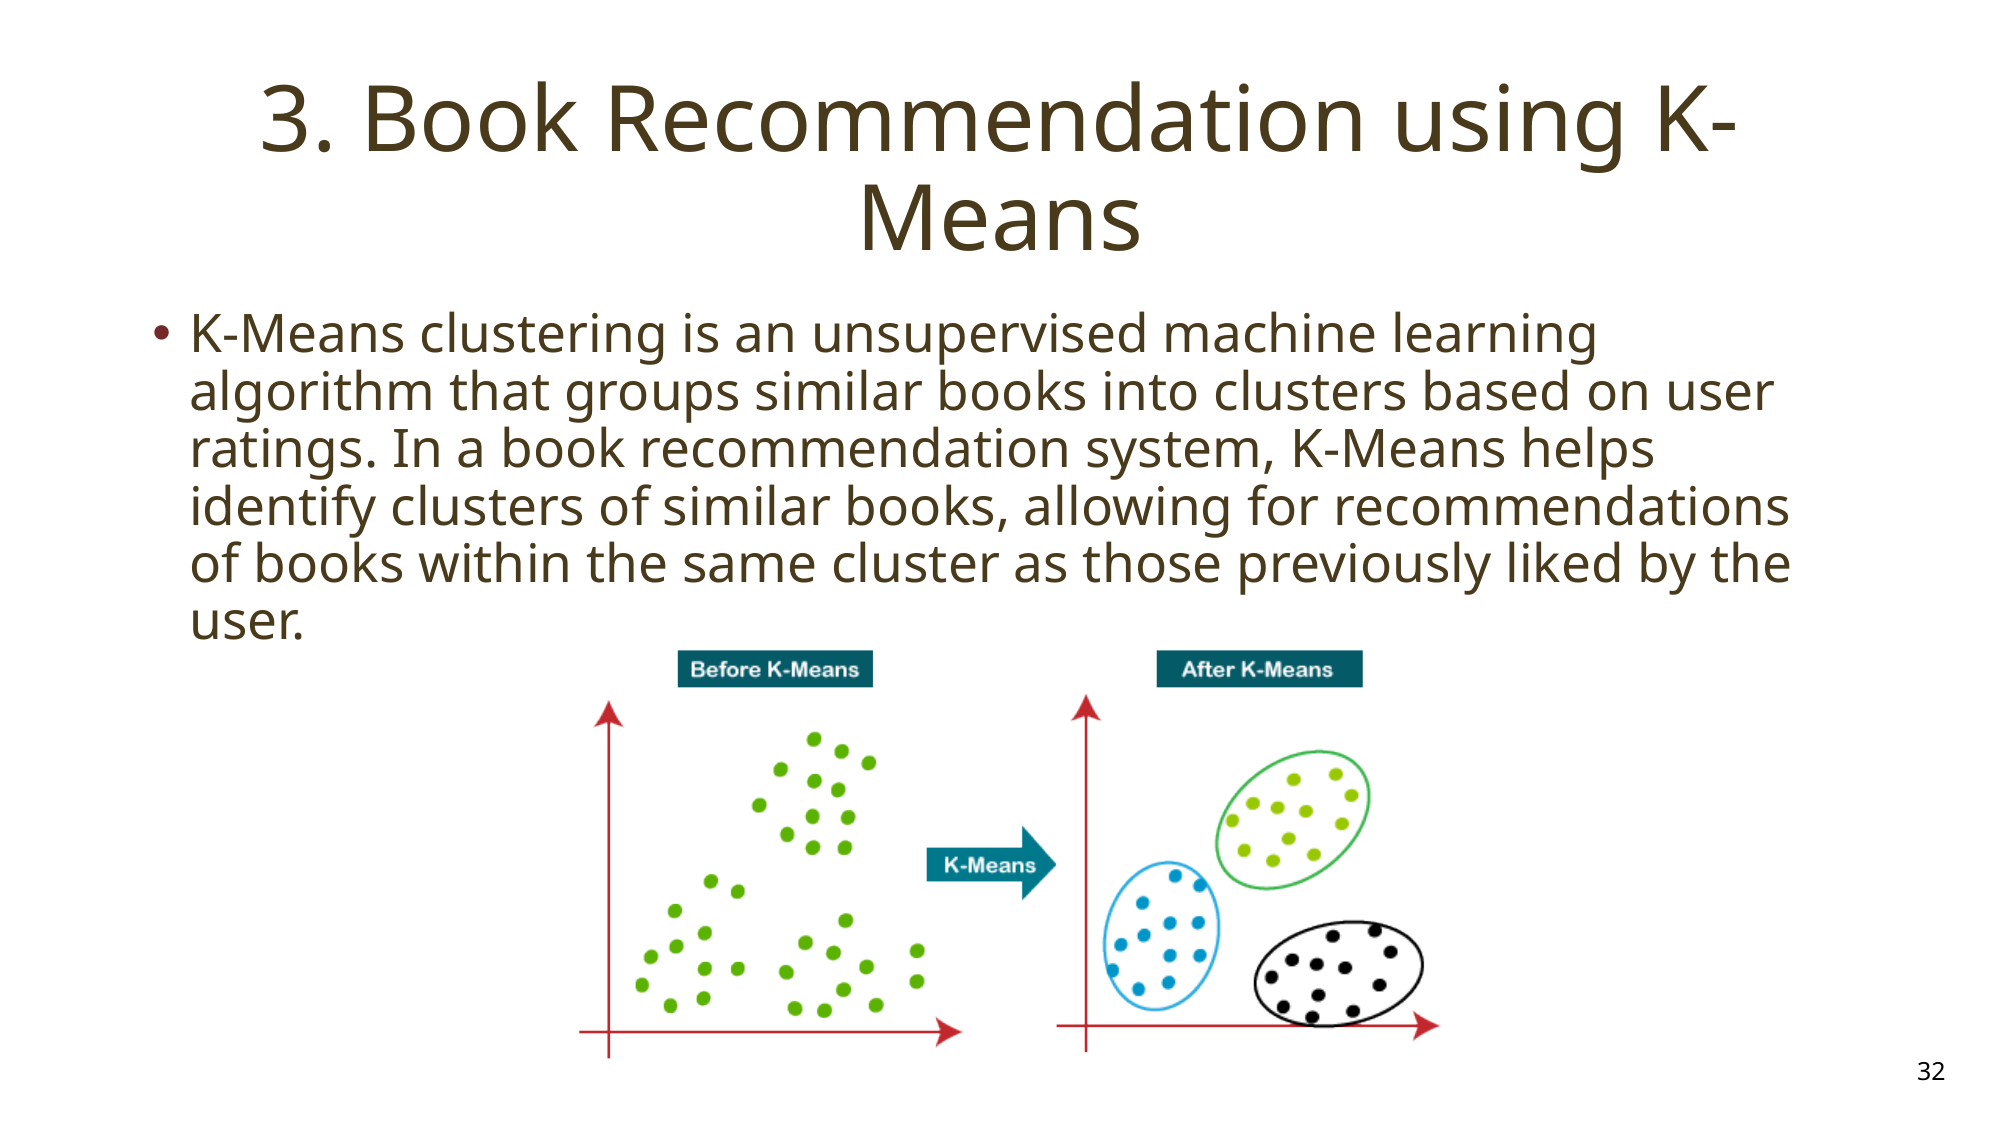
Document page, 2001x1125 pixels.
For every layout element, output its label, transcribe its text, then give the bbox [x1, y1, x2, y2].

picture [573, 630, 1451, 1073]
title 3. Book Recommendation using K-Means [137, 62, 1863, 280]
list K-Means clustering is an unsupervised machine learning algorithm that groups similar books into clusters based on user ratings. In a book recommendation system, K-Means helps identify clusters of similar books, allowing for recommendations of books within the same cluster as those previously liked by the user. [137, 299, 1863, 662]
slide_number 32 [1510, 1042, 1961, 1103]
